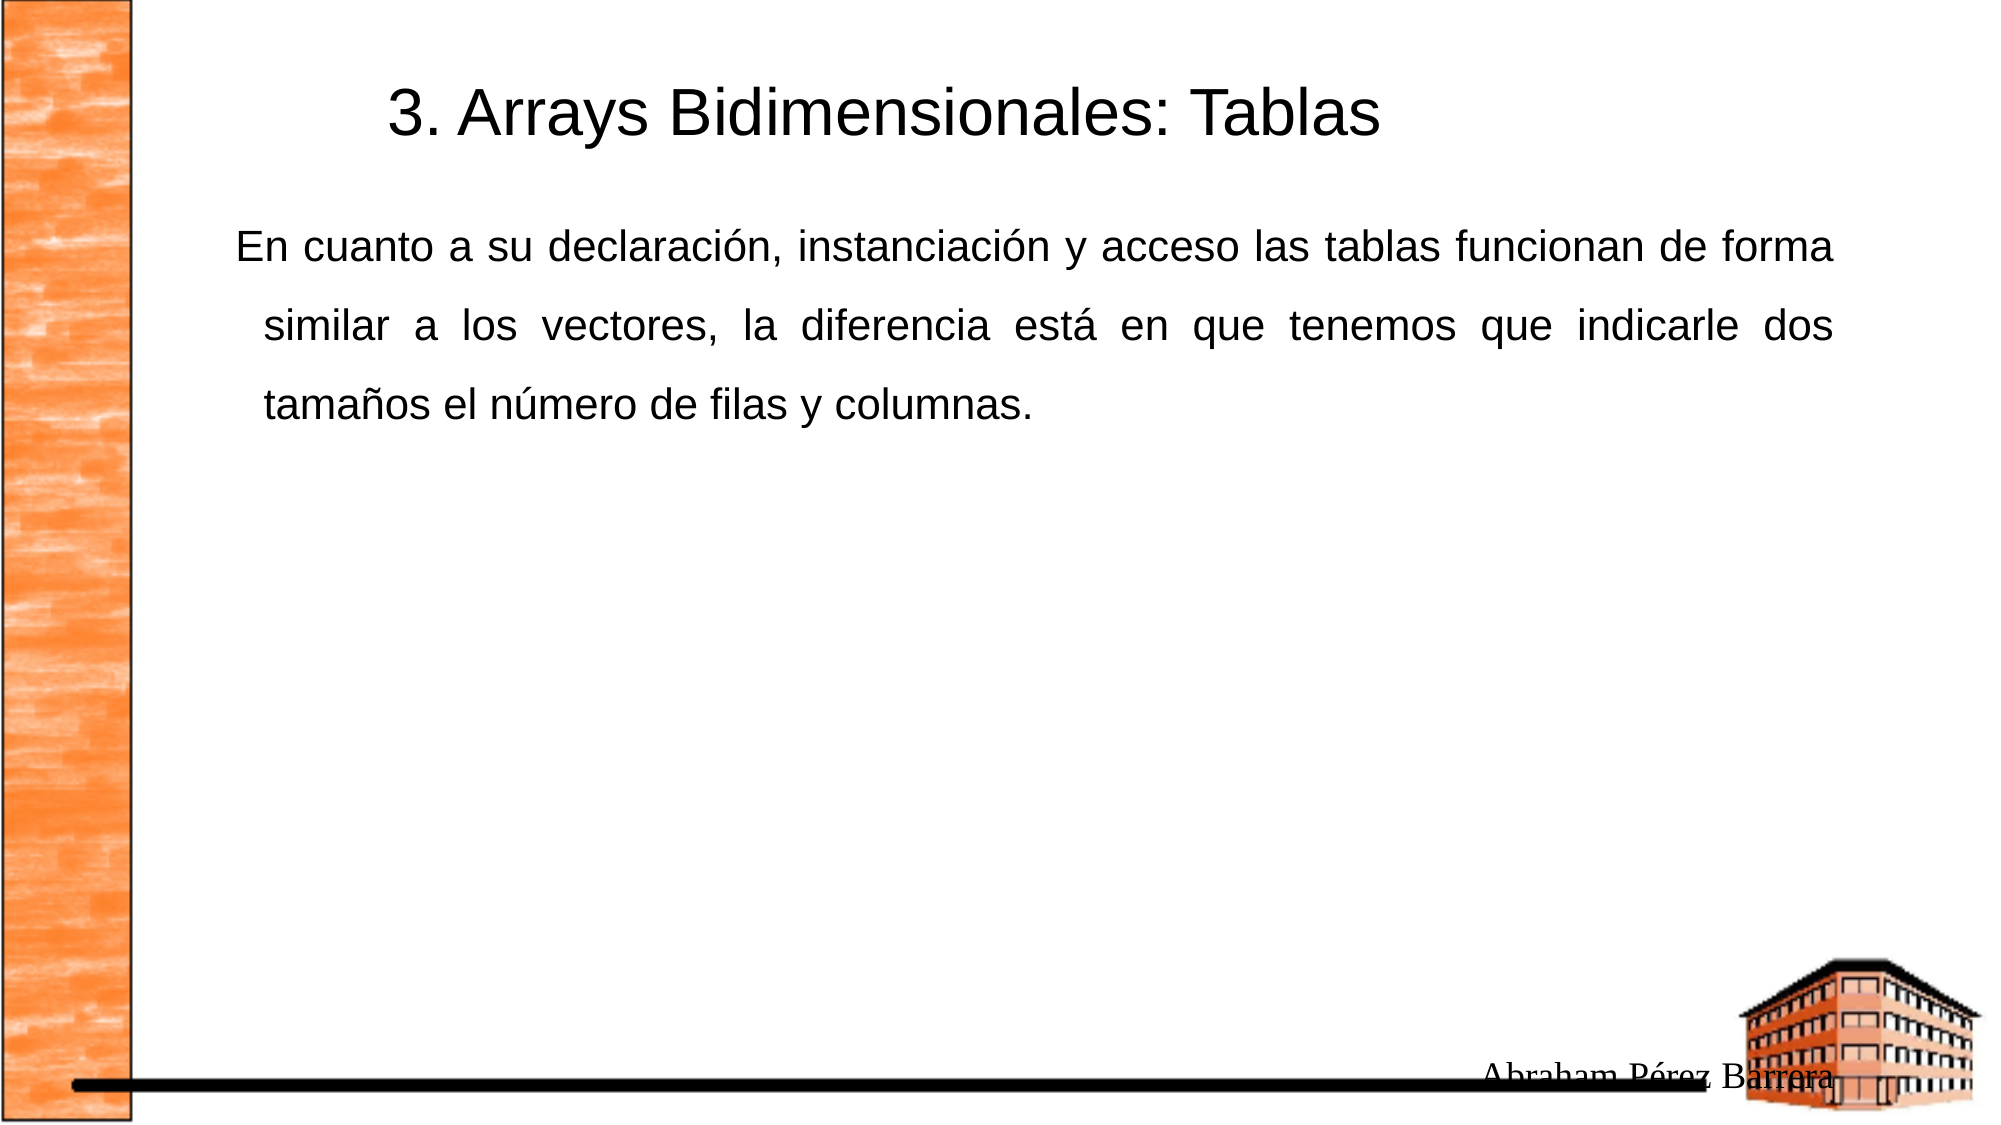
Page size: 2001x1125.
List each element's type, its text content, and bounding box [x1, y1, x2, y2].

title 3. Arrays Bidimensionales: Tablas [372, 42, 1755, 184]
picture [0, 0, 2001, 1125]
list En cuanto a su declaración, instanciación y acceso las tablas funcionan de forma similar a los vectores, la diferencia está en que tenemos que indicarle dos tamaños el número de filas y columnas. [220, 184, 1851, 1024]
